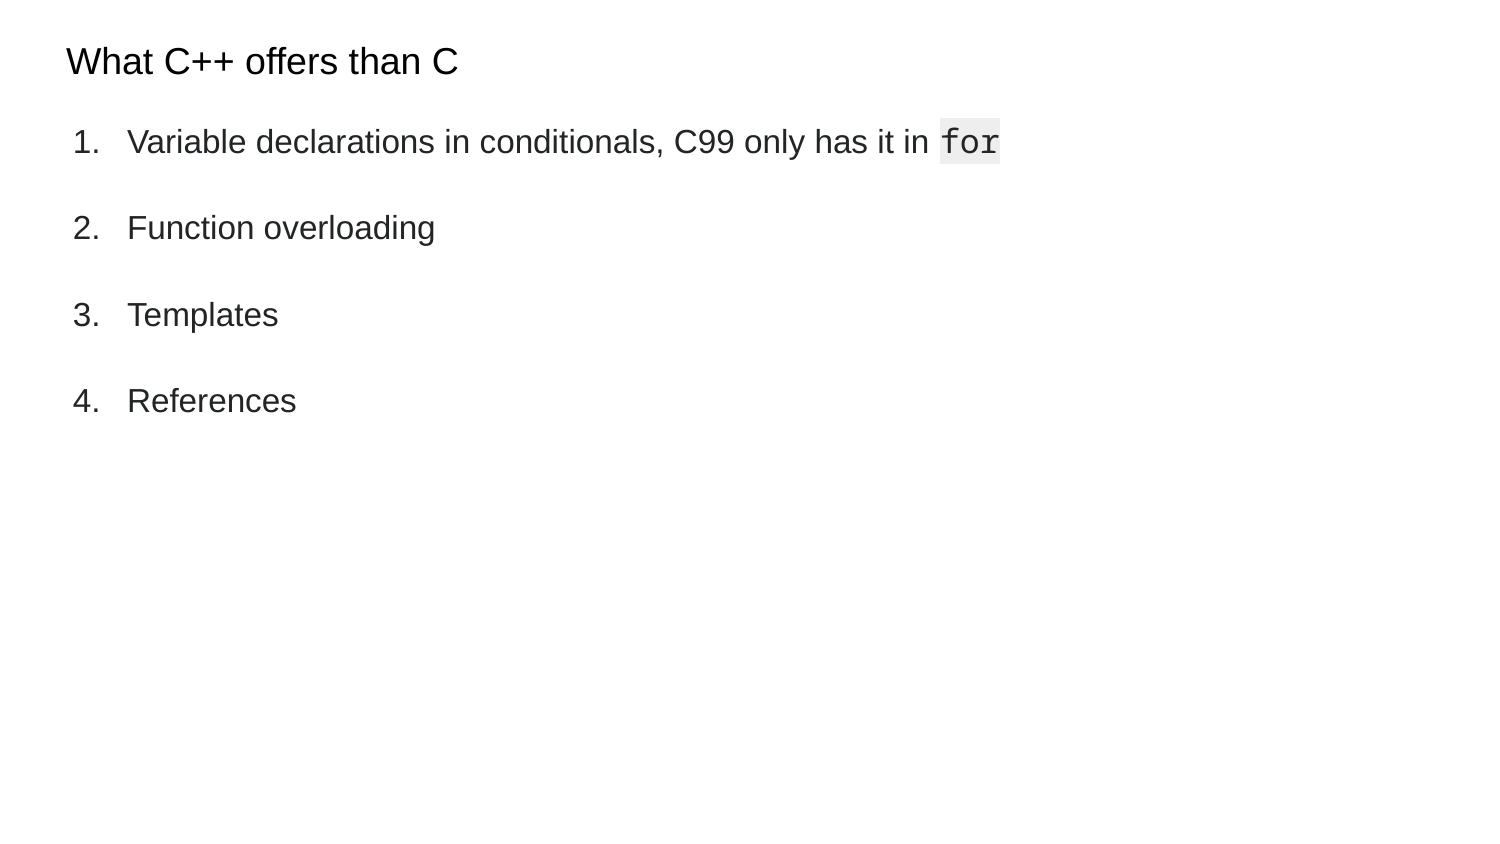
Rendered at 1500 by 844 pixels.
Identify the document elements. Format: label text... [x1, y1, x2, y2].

list Variable declarations in conditionals, C99 only has it in for Function overloading Templates References [37, 94, 1435, 799]
title What C++ offers than C [51, 22, 1449, 95]
